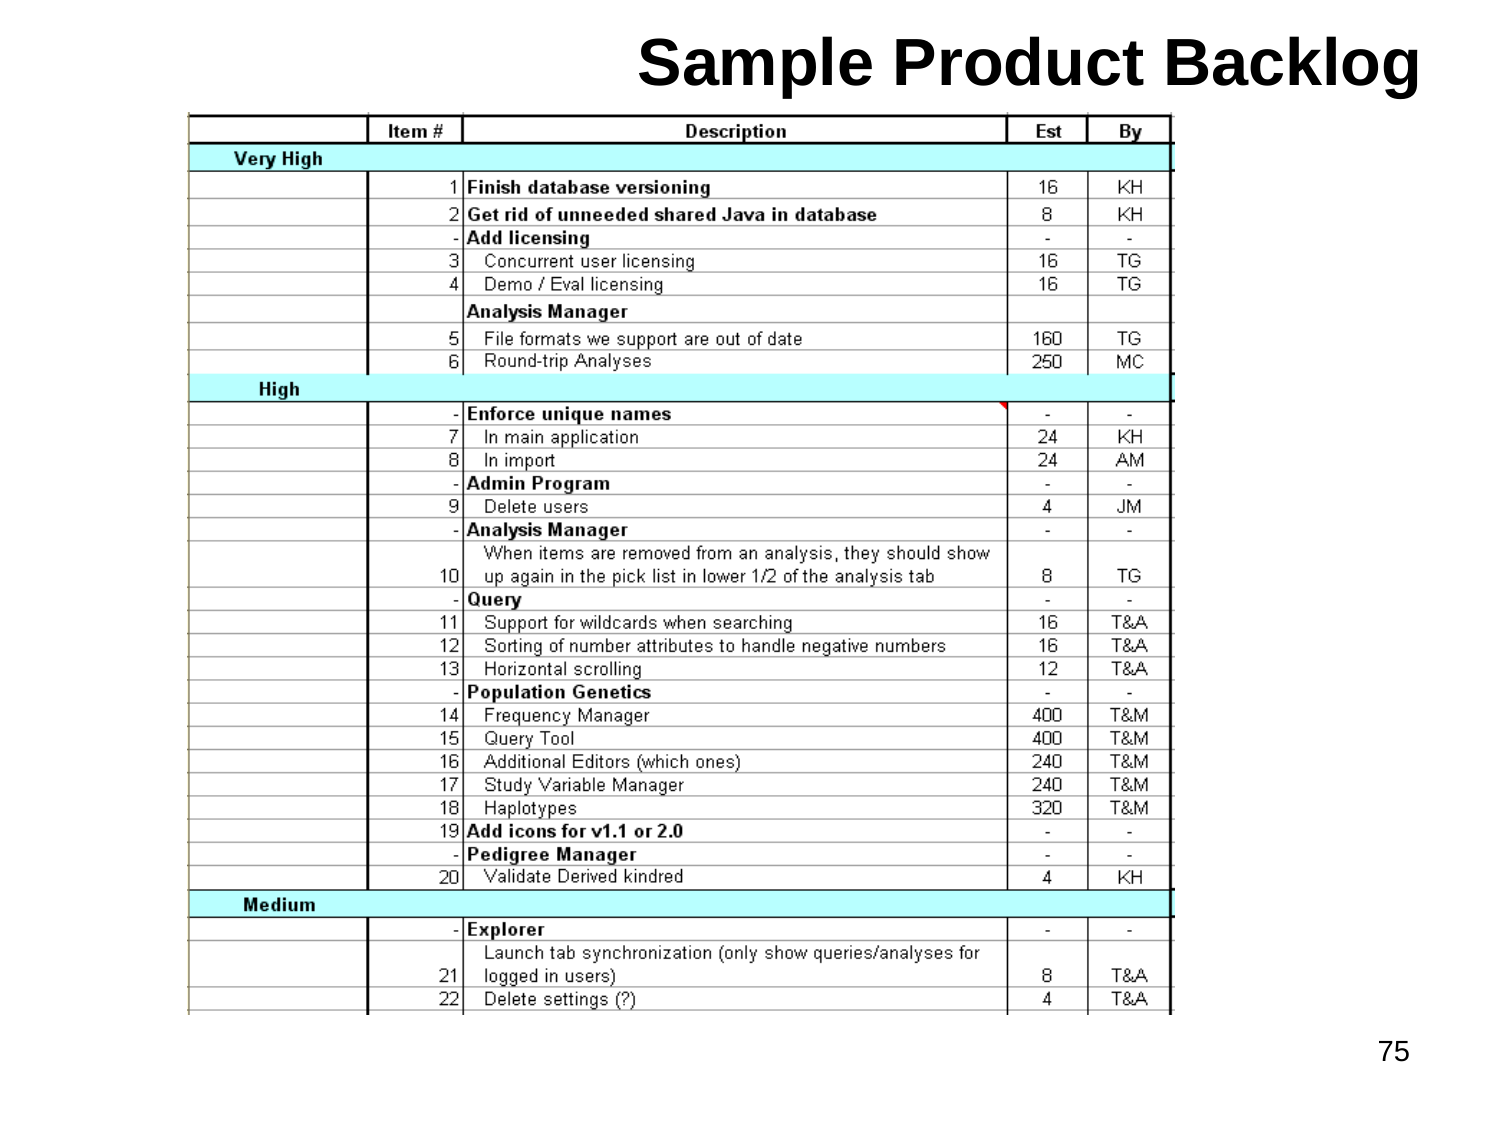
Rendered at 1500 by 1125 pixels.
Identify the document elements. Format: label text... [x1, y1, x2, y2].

picture [187, 112, 1176, 1016]
text_box Sample Product Backlog [87, 11, 1438, 107]
text_box 75 [1074, 1024, 1425, 1103]
